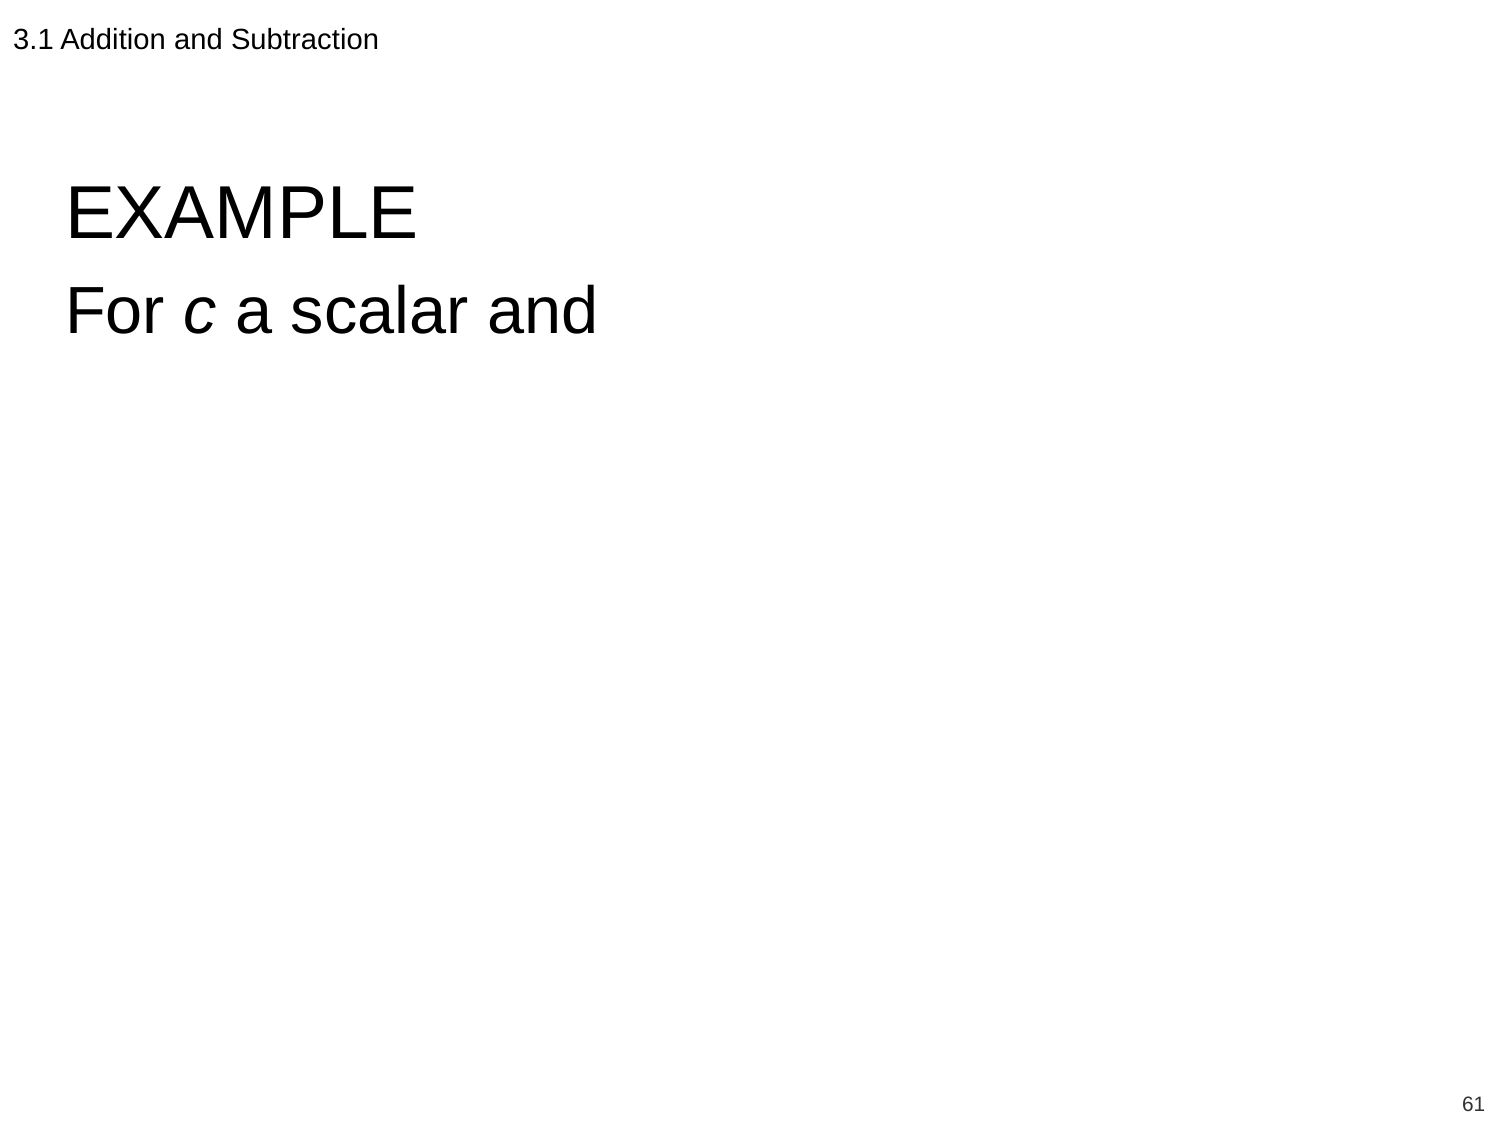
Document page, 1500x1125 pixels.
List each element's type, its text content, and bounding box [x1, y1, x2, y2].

list 3.1 Addition and Subtraction [12, 12, 391, 60]
slide_number 61 [1421, 1083, 1500, 1122]
